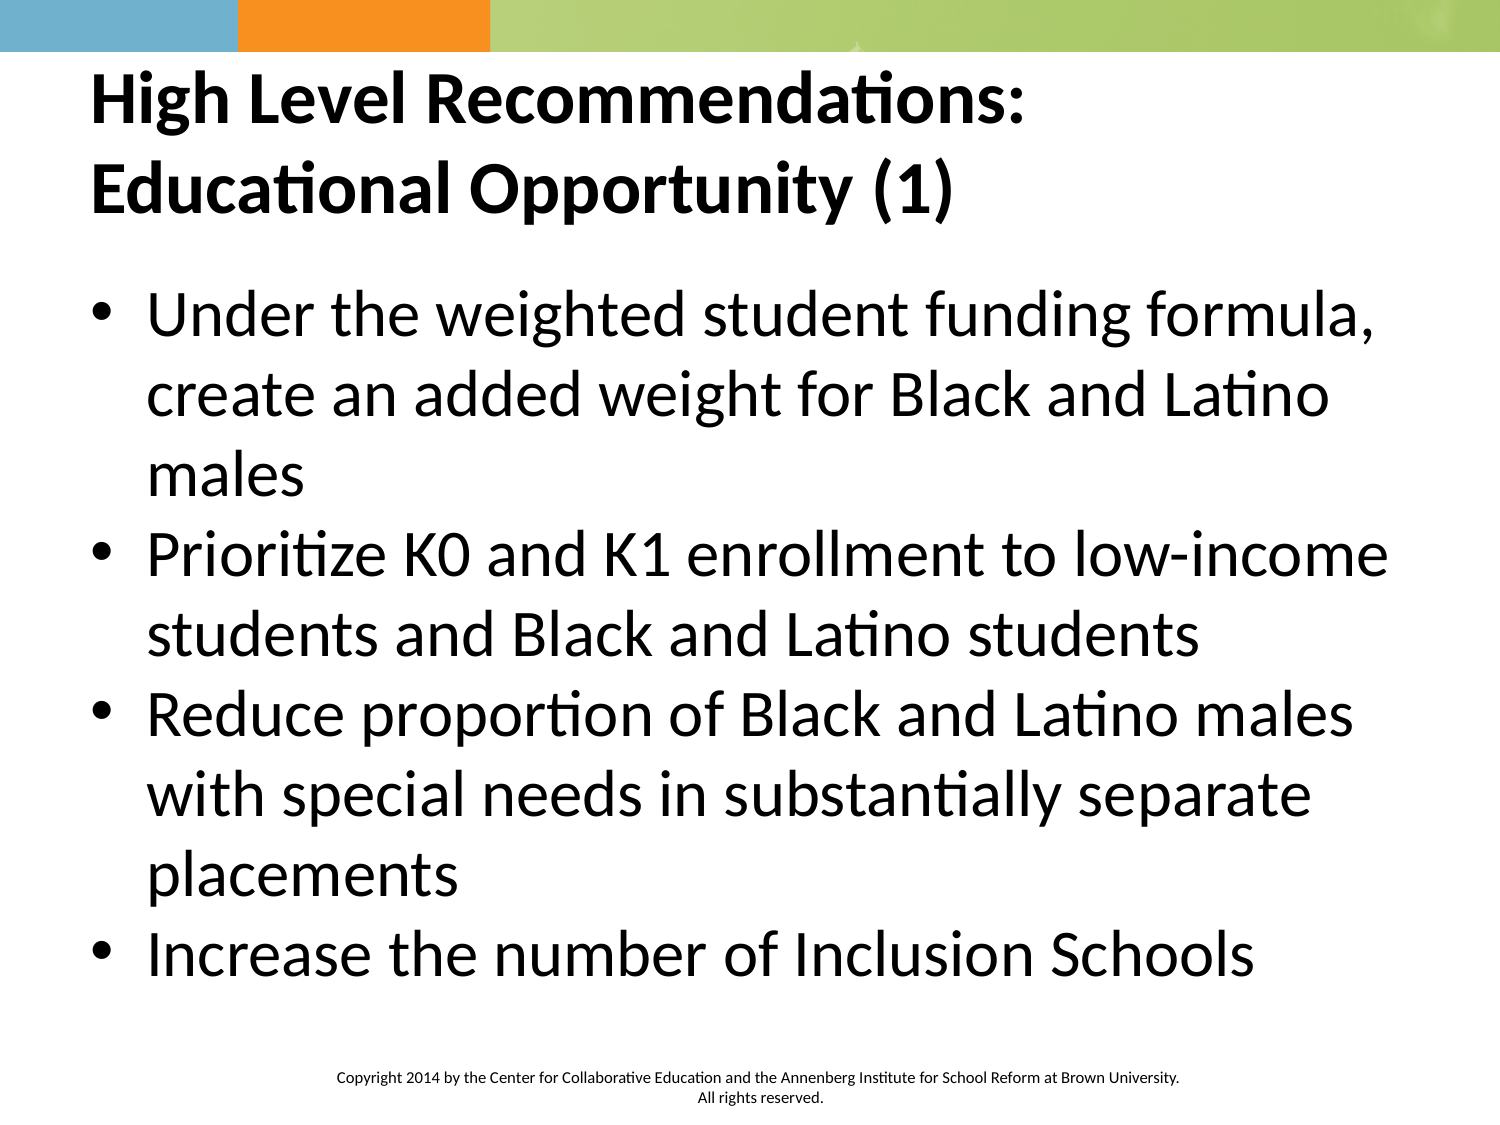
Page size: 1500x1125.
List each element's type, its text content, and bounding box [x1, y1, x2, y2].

picture [0, 0, 1500, 52]
list Under the weighted student funding formula, create an added weight for Black and Latino males Prioritize K0 and K1 enrollment to low-income students and Black and Latino students Reduce proportion of Black and Latino males with special needs in substantially separate placements Increase the number of Inclusion Schools [75, 262, 1425, 1005]
title High Level Recommendations: Educational Opportunity (1) [75, 45, 1425, 233]
